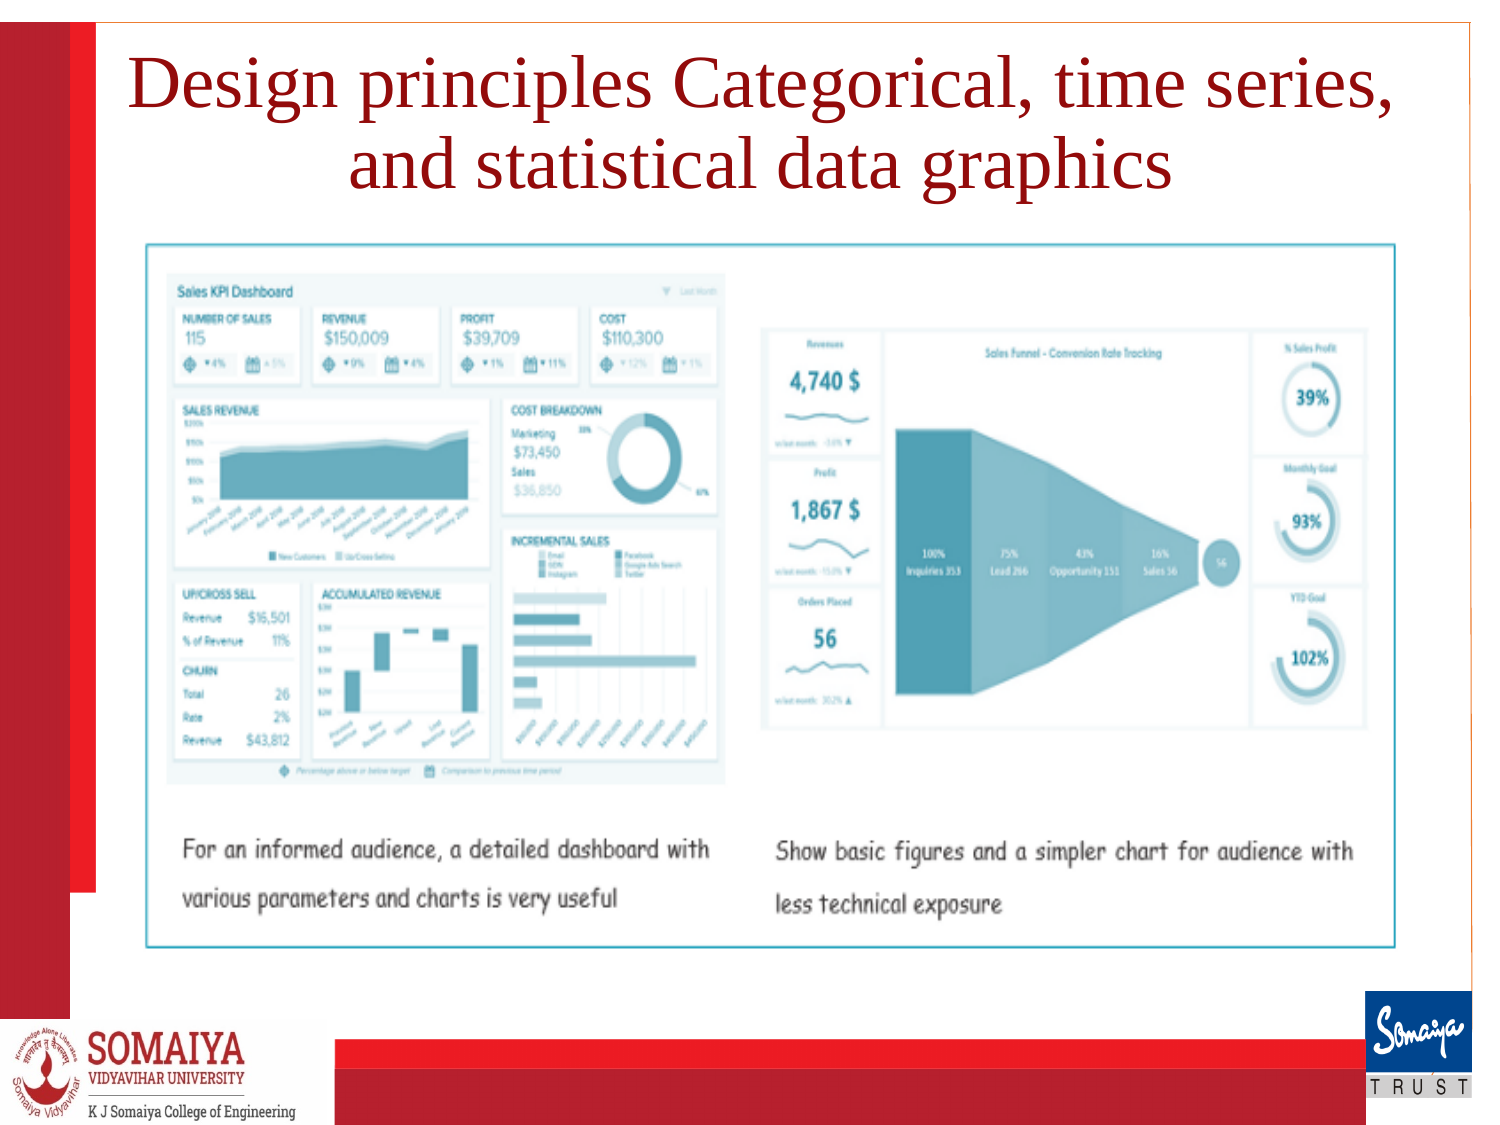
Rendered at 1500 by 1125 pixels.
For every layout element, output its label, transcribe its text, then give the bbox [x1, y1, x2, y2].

picture [1365, 991, 1472, 1098]
picture [335, 1040, 1365, 1125]
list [135, 231, 1412, 965]
title Design principles Categorical, time series, and statistical data graphics [53, 35, 1471, 179]
picture [0, 22, 327, 1125]
